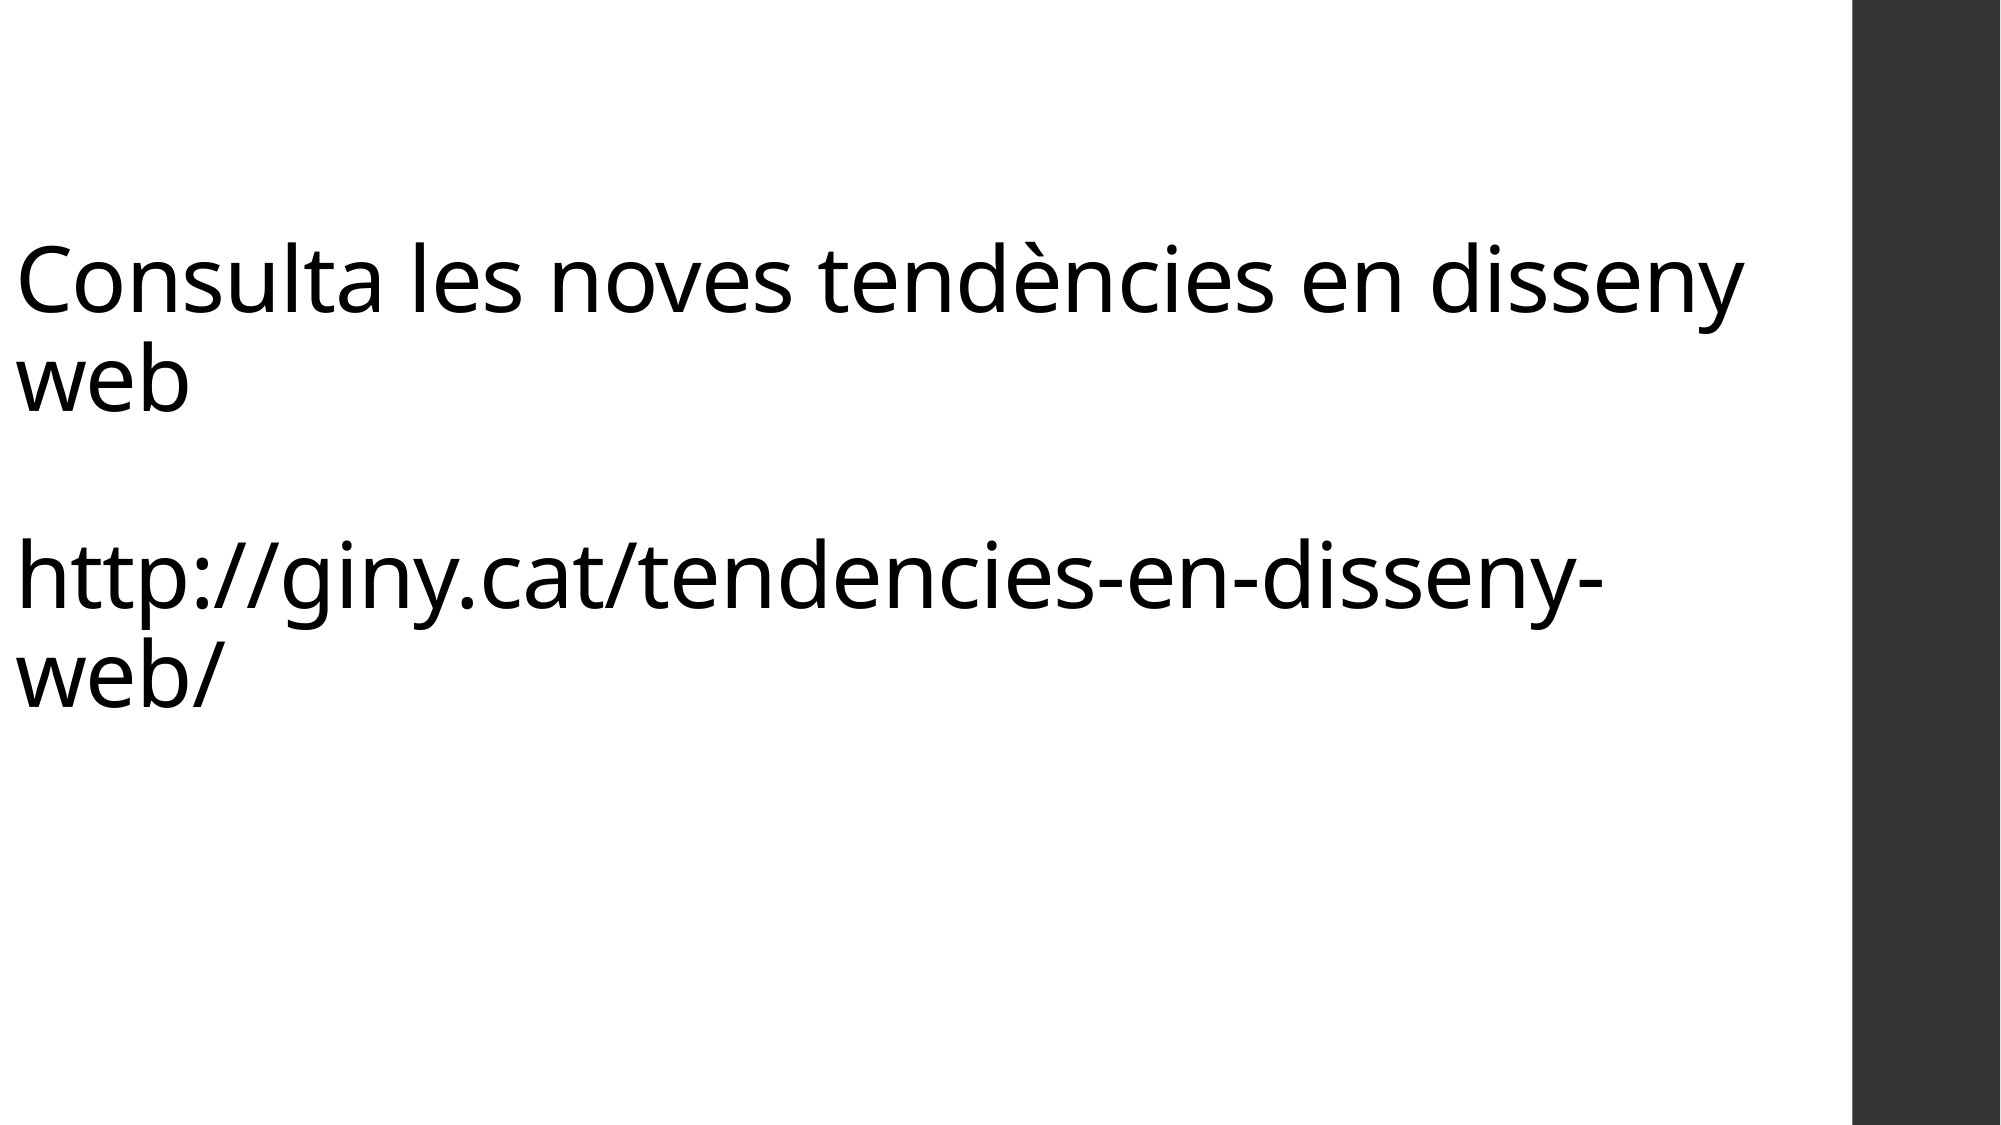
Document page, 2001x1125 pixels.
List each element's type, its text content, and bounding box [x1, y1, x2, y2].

title Consulta les noves tendències en disseny web http://giny.cat/tendencies-en-disseny-web/ [0, 60, 1819, 846]
